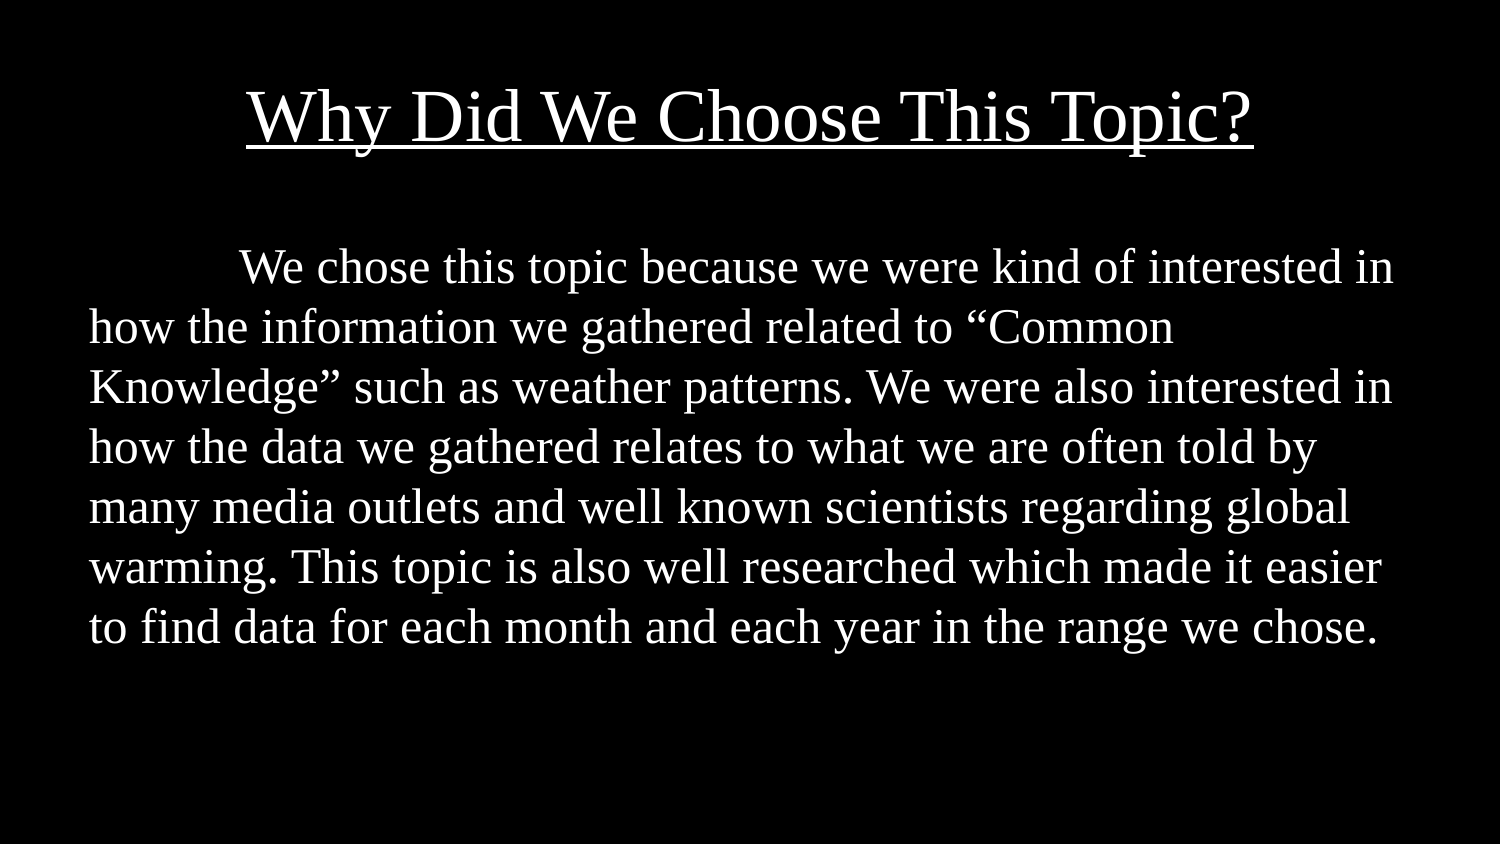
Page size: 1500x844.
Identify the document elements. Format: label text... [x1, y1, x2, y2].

text_box We chose this topic because we were kind of interested in how the information we gathered related to “Common Knowledge” such as weather patterns. We were also interested in how the data we gathered relates to what we are often told by many media outlets and well known scientists regarding global warming. This topic is also well researched which made it easier to find data for each month and each year in the range we chose. [73, 218, 1427, 820]
text_box Why Did We Choose This Topic? [73, 51, 1427, 180]
